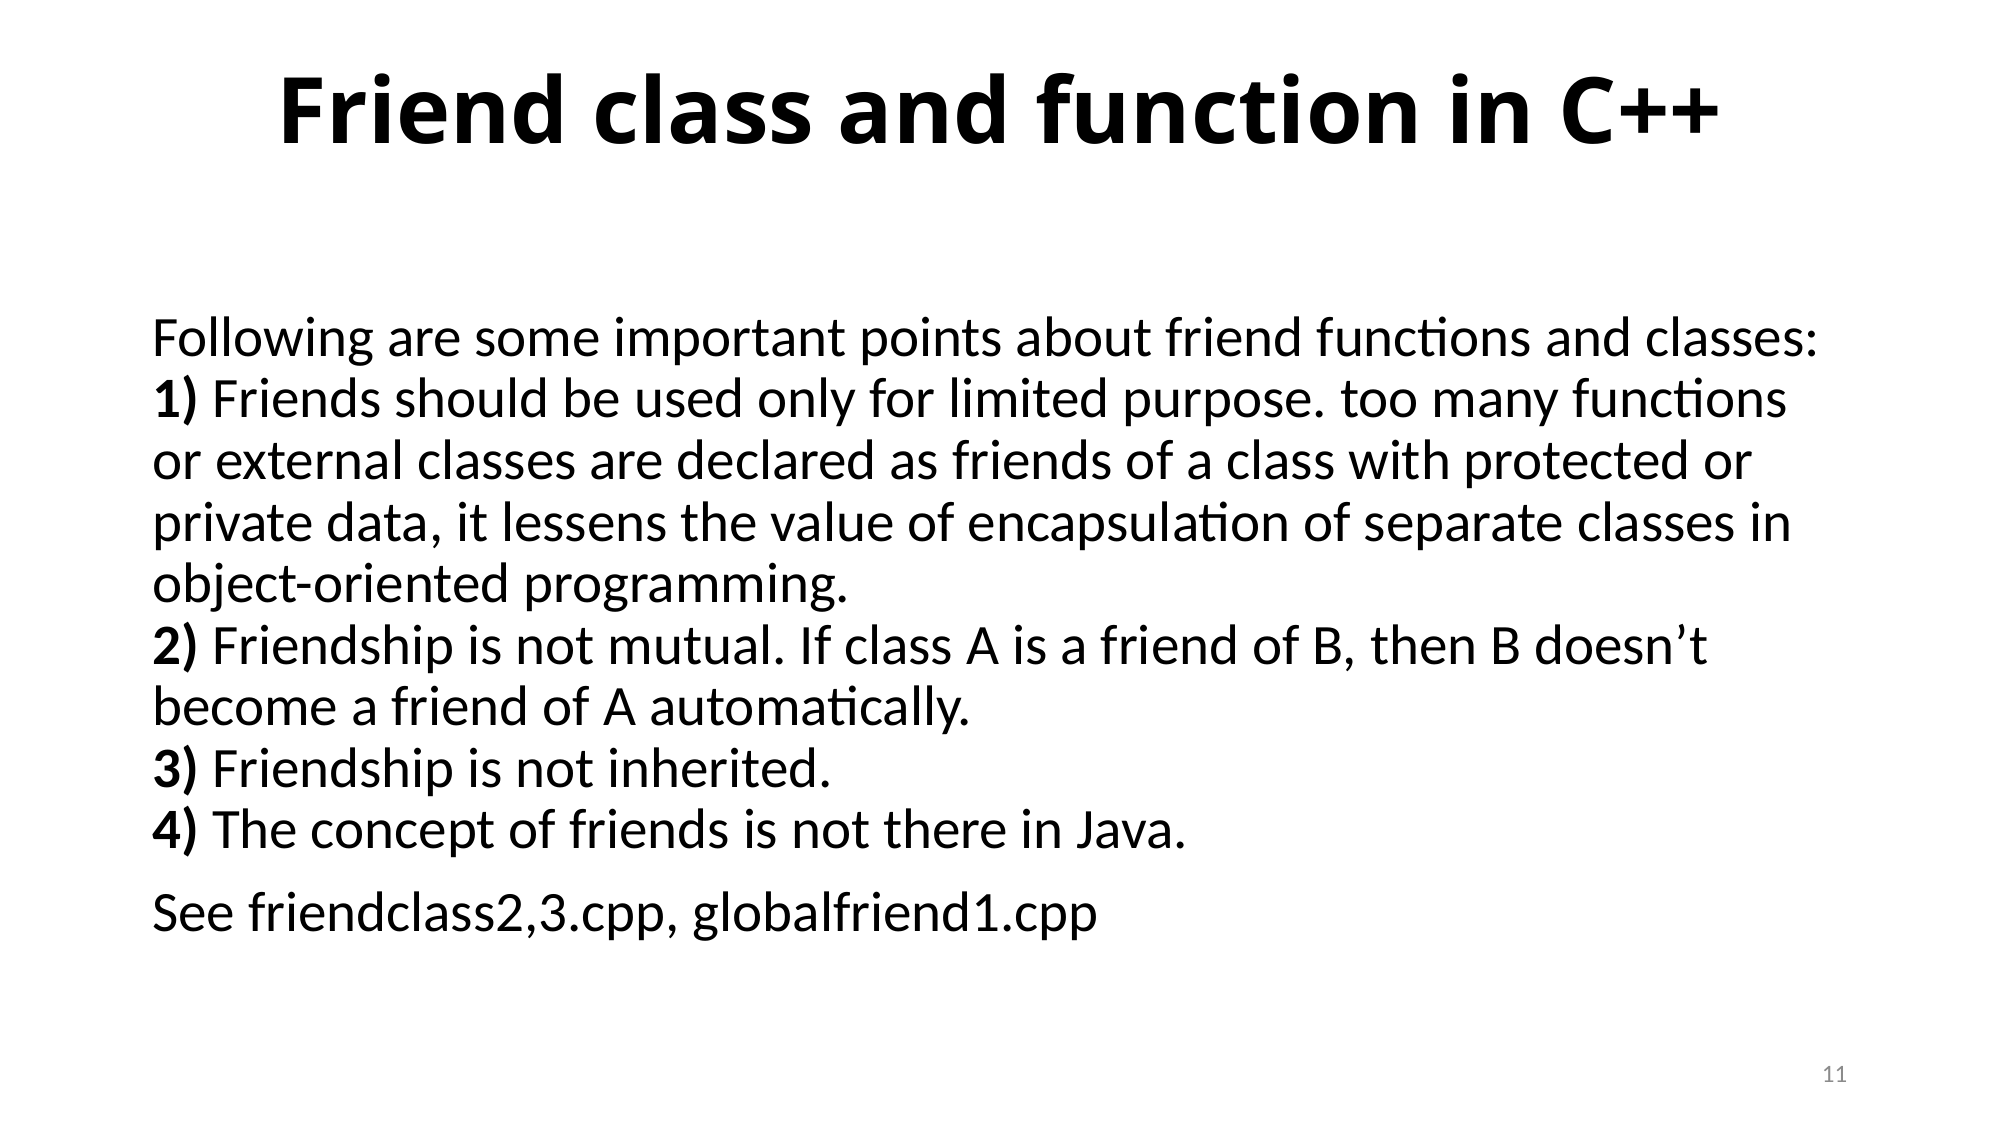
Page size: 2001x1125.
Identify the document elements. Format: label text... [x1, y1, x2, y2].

list Following are some important points about friend functions and classes: 1) Friends should be used only for limited purpose. too many functions or external classes are declared as friends of a class with protected or private data, it lessens the value of encapsulation of separate classes in object-oriented programming. 2) Friendship is not mutual. If class A is a friend of B, then B doesn’t become a friend of A automatically. 3) Friendship is not inherited. 4) The concept of friends is not there in Java. See friendclass2,3.cpp, globalfriend1.cpp [137, 299, 1863, 1014]
title Friend class and function in C++ [137, 59, 1863, 278]
slide_number 11 [1412, 1042, 1863, 1103]
